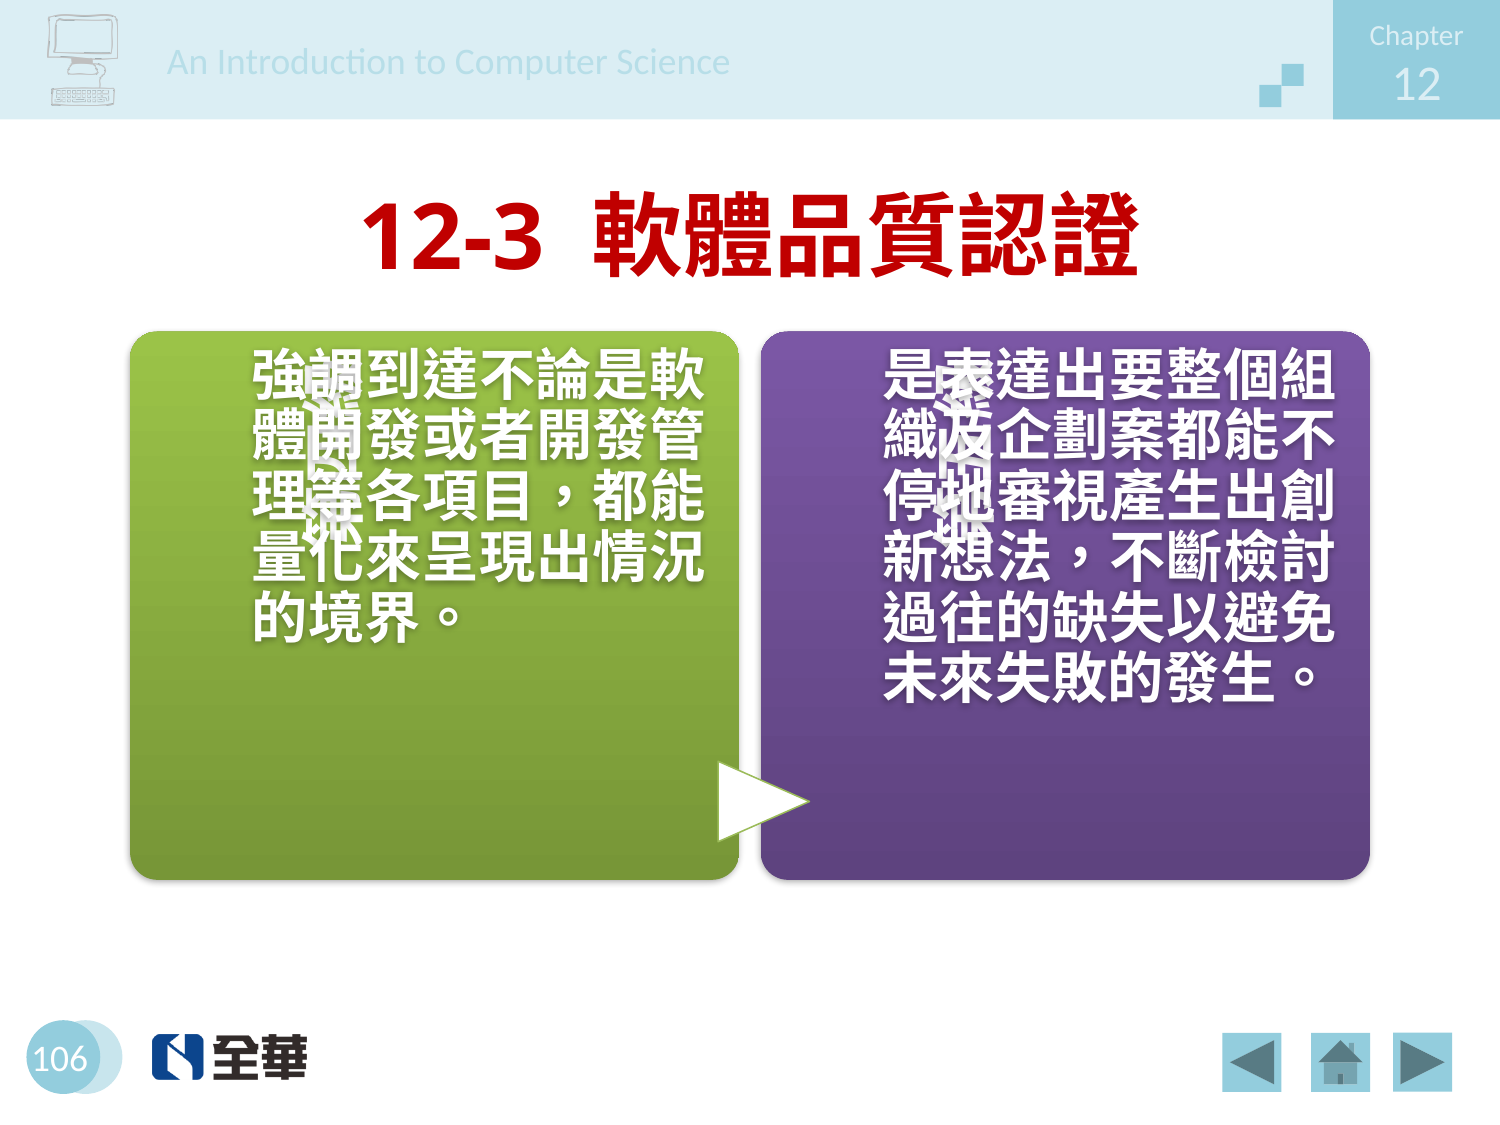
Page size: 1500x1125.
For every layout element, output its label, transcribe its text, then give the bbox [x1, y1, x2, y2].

picture [47, 14, 118, 106]
picture [152, 1034, 307, 1080]
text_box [129, 331, 1371, 881]
title 12-3 軟體品質認證 [75, 138, 1425, 327]
